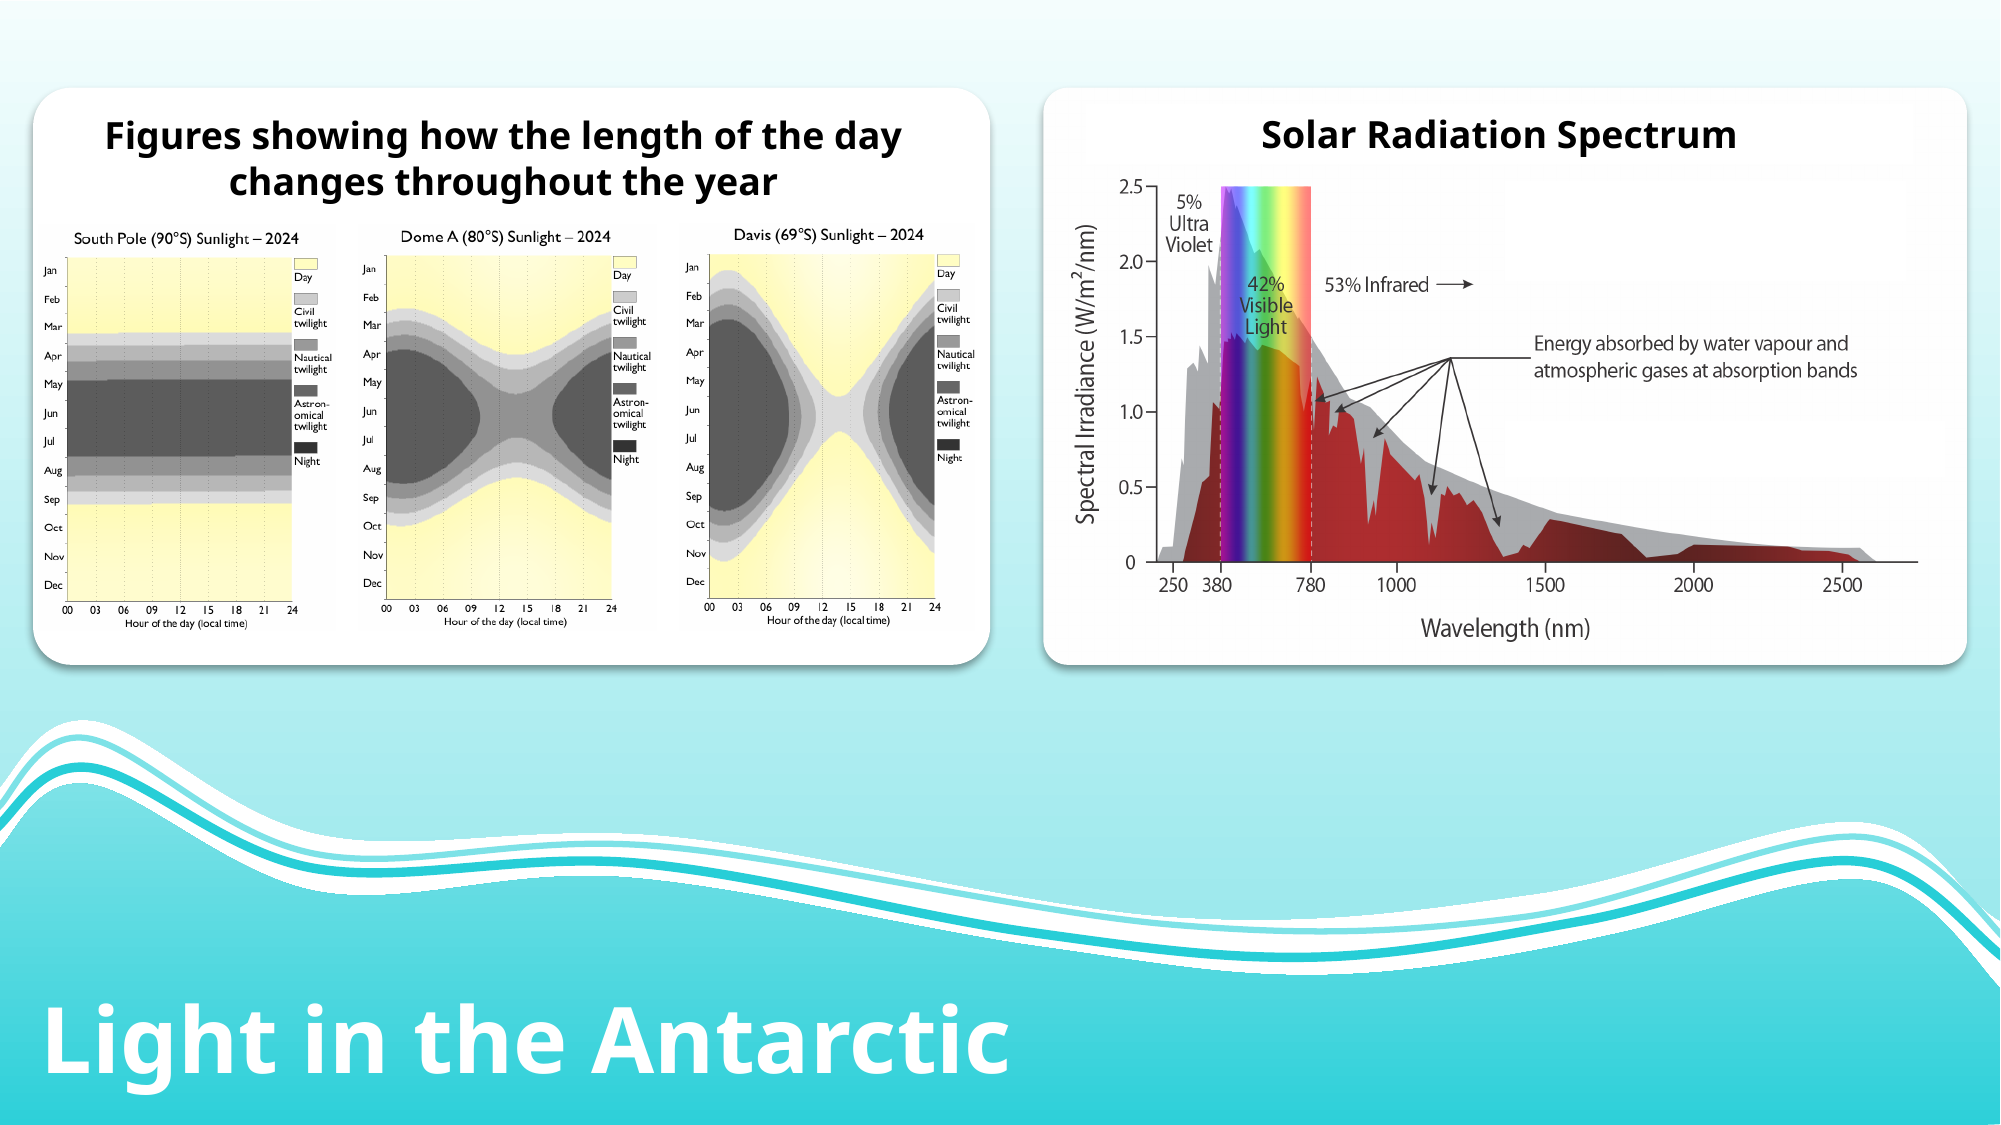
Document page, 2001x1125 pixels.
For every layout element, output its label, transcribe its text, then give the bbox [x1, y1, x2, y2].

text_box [1042, 87, 1968, 666]
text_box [32, 87, 991, 666]
title Light in the Antarctic [25, 838, 1270, 1101]
